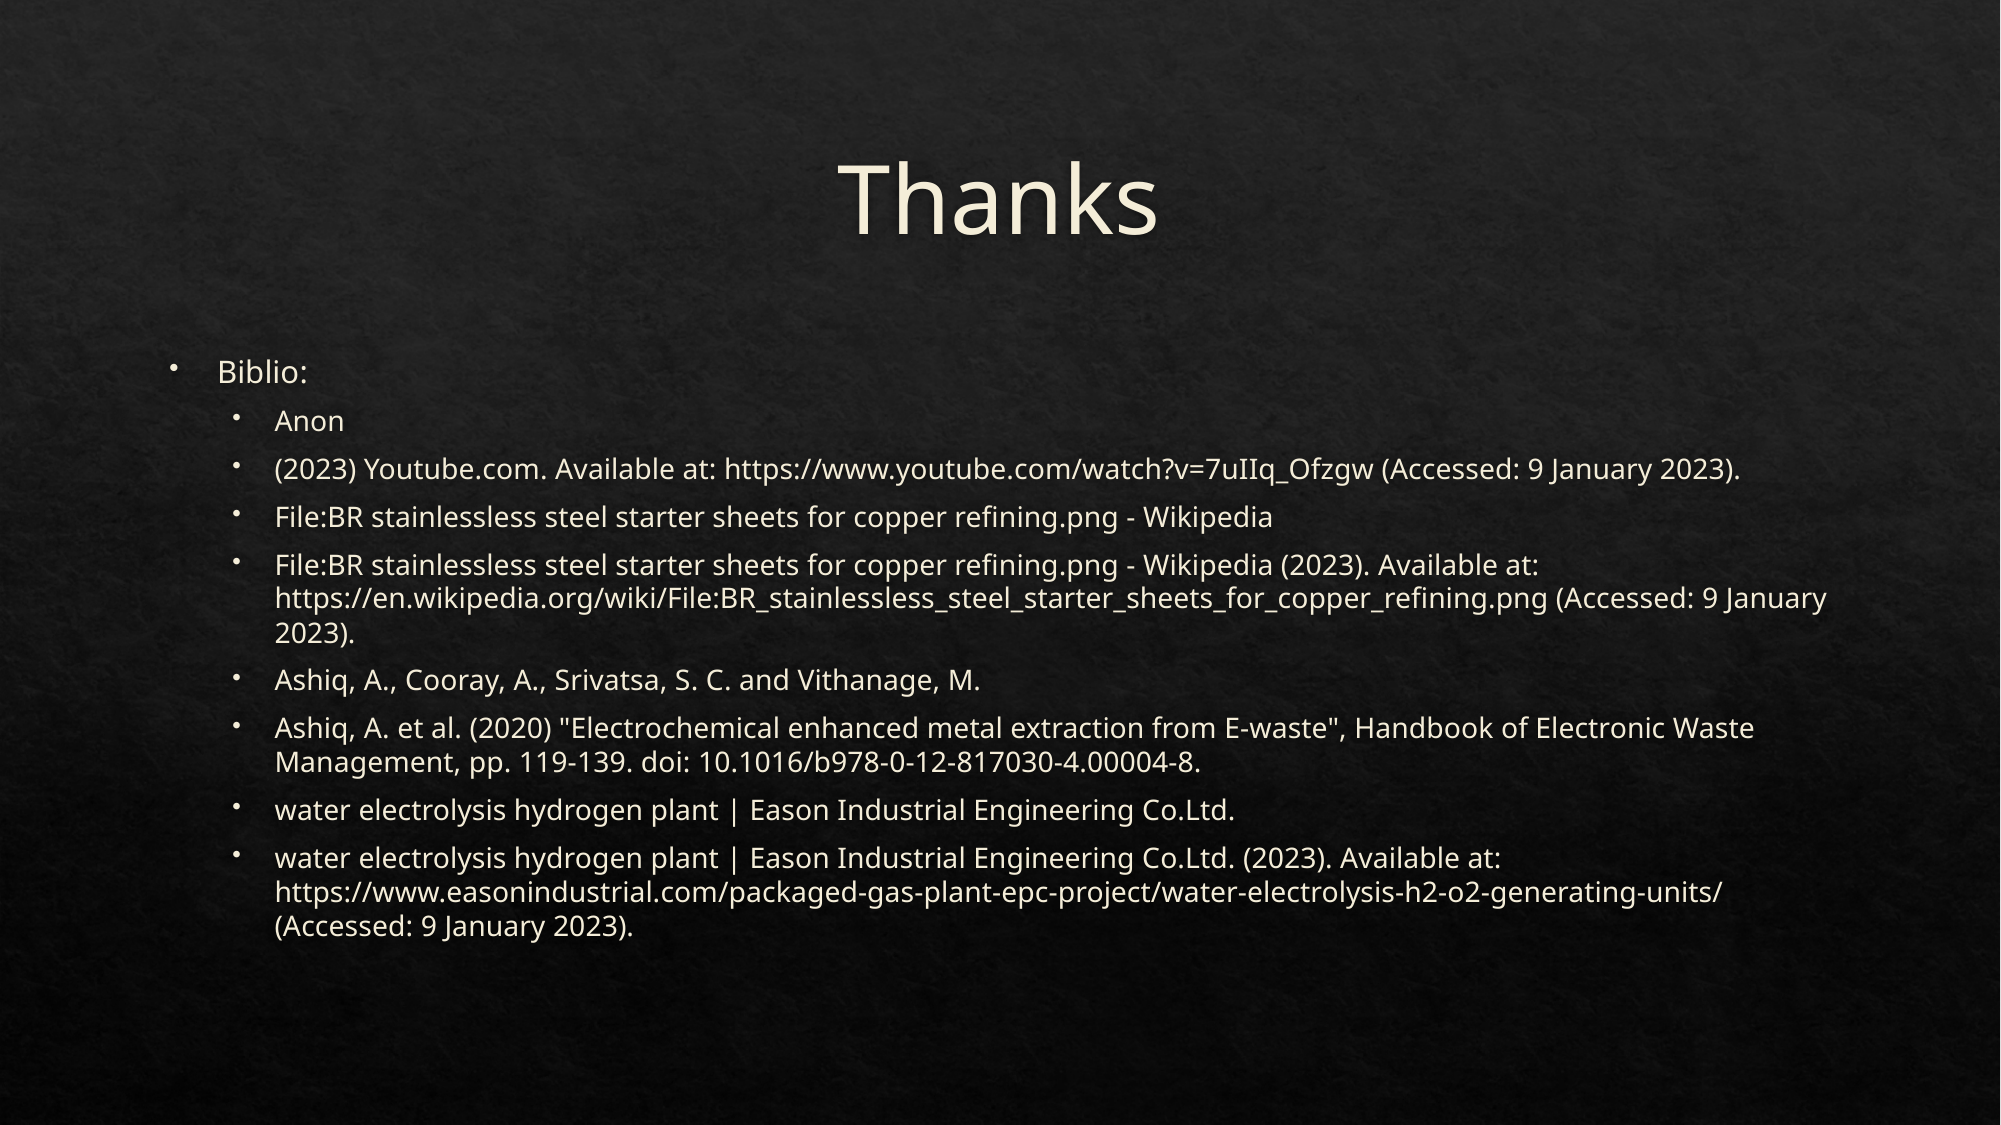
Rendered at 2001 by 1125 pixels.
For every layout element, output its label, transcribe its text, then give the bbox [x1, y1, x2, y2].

list Biblio: Anon (2023) Youtube.com. Available at: https://www.youtube.com/watch?v=7uIIq_Ofzgw (Accessed: 9 January 2023). File:BR stainlessless steel starter sheets for copper refining.png - Wikipedia File:BR stainlessless steel starter sheets for copper refining.png - Wikipedia (2023). Available at: https://en.wikipedia.org/wiki/File:BR_stainlessless_steel_starter_sheets_for_copper_refining.png (Accessed: 9 January 2023). Ashiq, A., Cooray, A., Srivatsa, S. C. and Vithanage, M. Ashiq, A. et al. (2020) "Electrochemical enhanced metal extraction from E-waste", Handbook of Electronic Waste Management, pp. 119-139. doi: 10.1016/b978-0-12-817030-4.00004-8. water electrolysis hydrogen plant | Eason Industrial Engineering Co.Ltd. water electrolysis hydrogen plant | Eason Industrial Engineering Co.Ltd. (2023). Available at: https://www.easonindustrial.com/packaged-gas-plant-epc-project/water-electrolysis-h2-o2-generating-units/ (Accessed: 9 January 2023). [149, 340, 1849, 950]
title Thanks [149, 99, 1849, 307]
